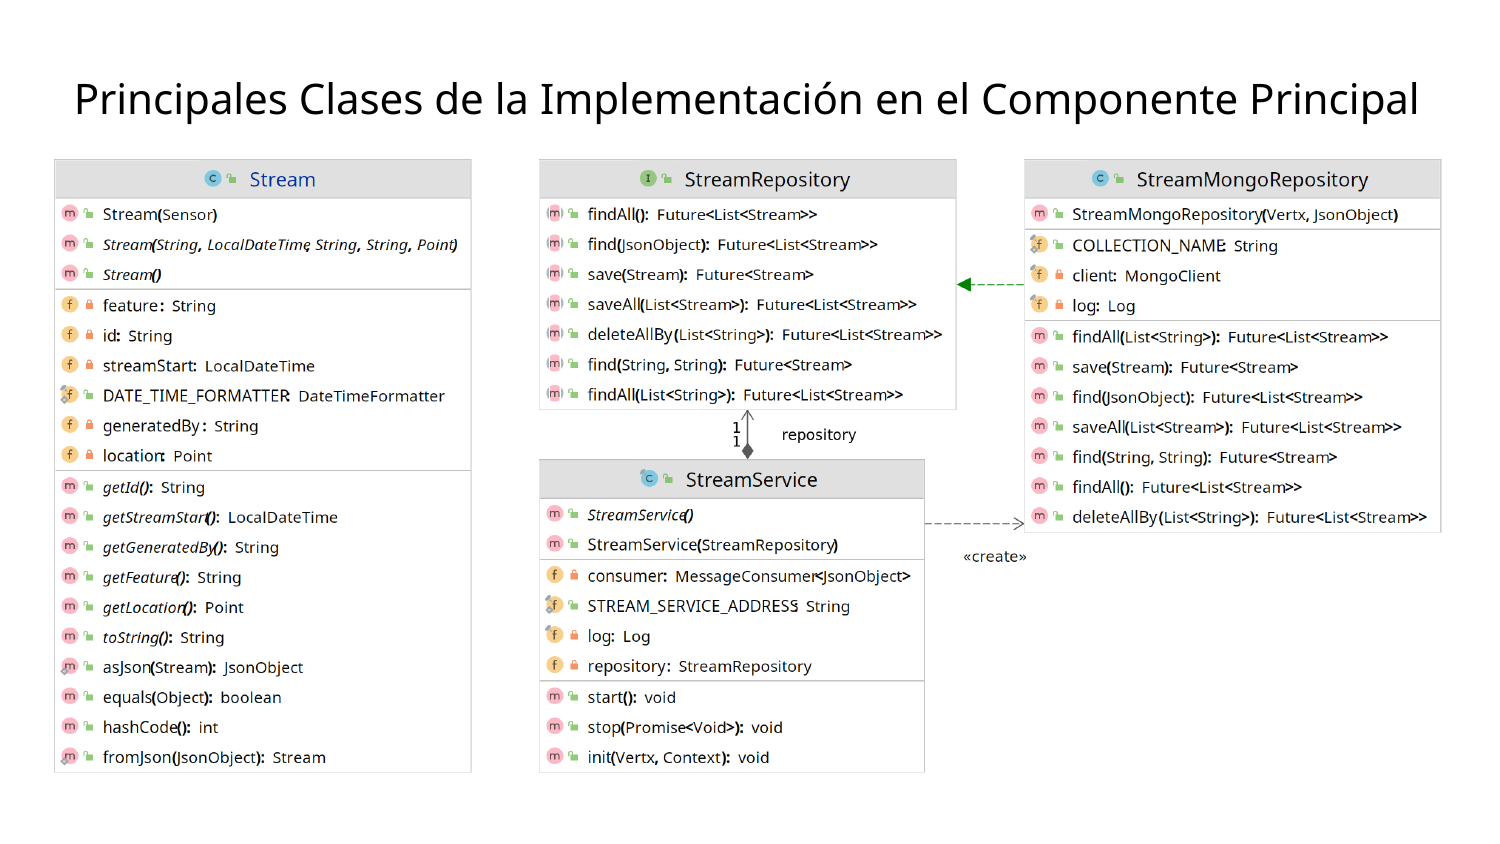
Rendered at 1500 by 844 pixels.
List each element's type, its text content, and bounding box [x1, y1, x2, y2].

picture [29, 134, 1466, 798]
text_box Principales Clases de la Implementación en el Componente Principal [59, 53, 1457, 133]
